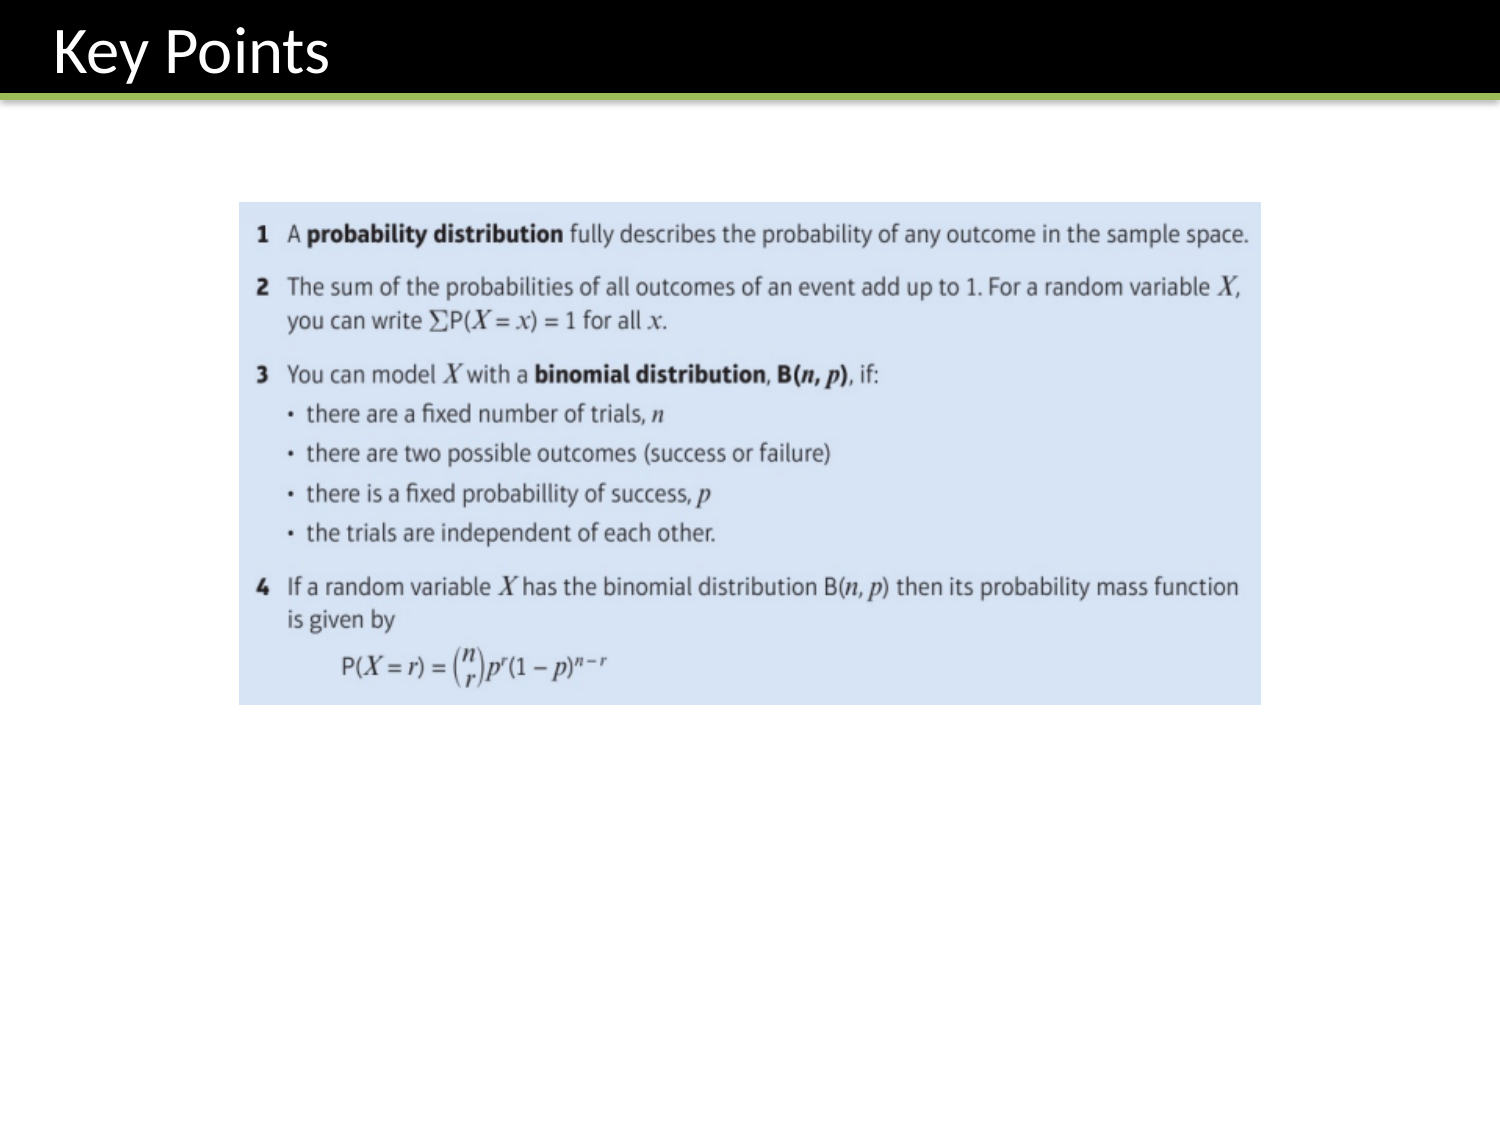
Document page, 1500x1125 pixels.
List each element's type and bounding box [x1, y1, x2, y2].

text_box [0, 0, 1500, 99]
picture [239, 202, 1261, 705]
